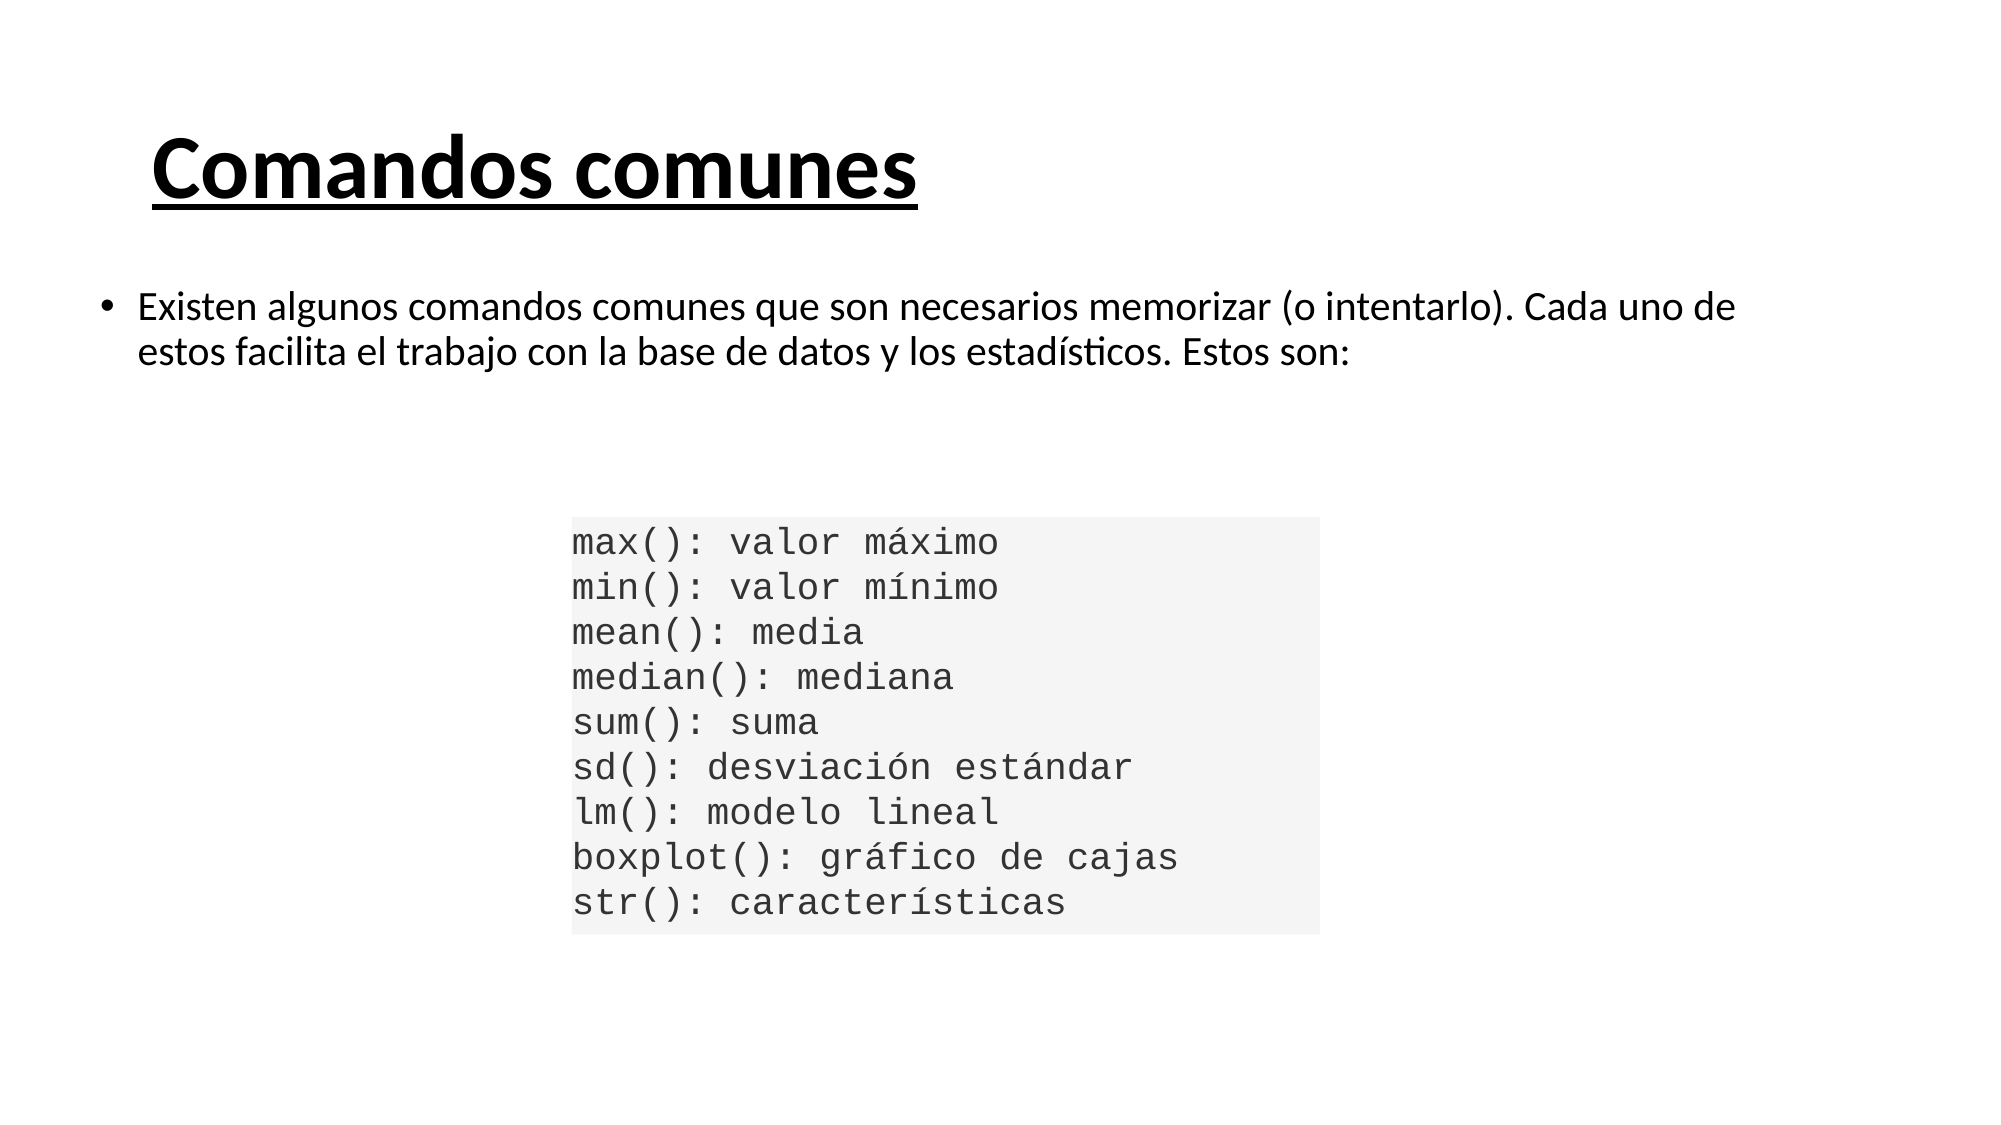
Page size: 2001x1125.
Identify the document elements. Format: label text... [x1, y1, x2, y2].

title Comandos comunes [137, 59, 1863, 278]
list Existen algunos comandos comunes que son necesarios memorizar (o intentarlo). Cada uno de estos facilita el trabajo con la base de datos y los estadísticos. Estos son: [85, 277, 1807, 845]
text_box max(): valor máximo min(): valor mínimo mean(): media median(): mediana sum(): suma sd(): desviación estándar lm(): modelo lineal boxplot(): gráfico de cajas str(): características [571, 516, 1320, 935]
